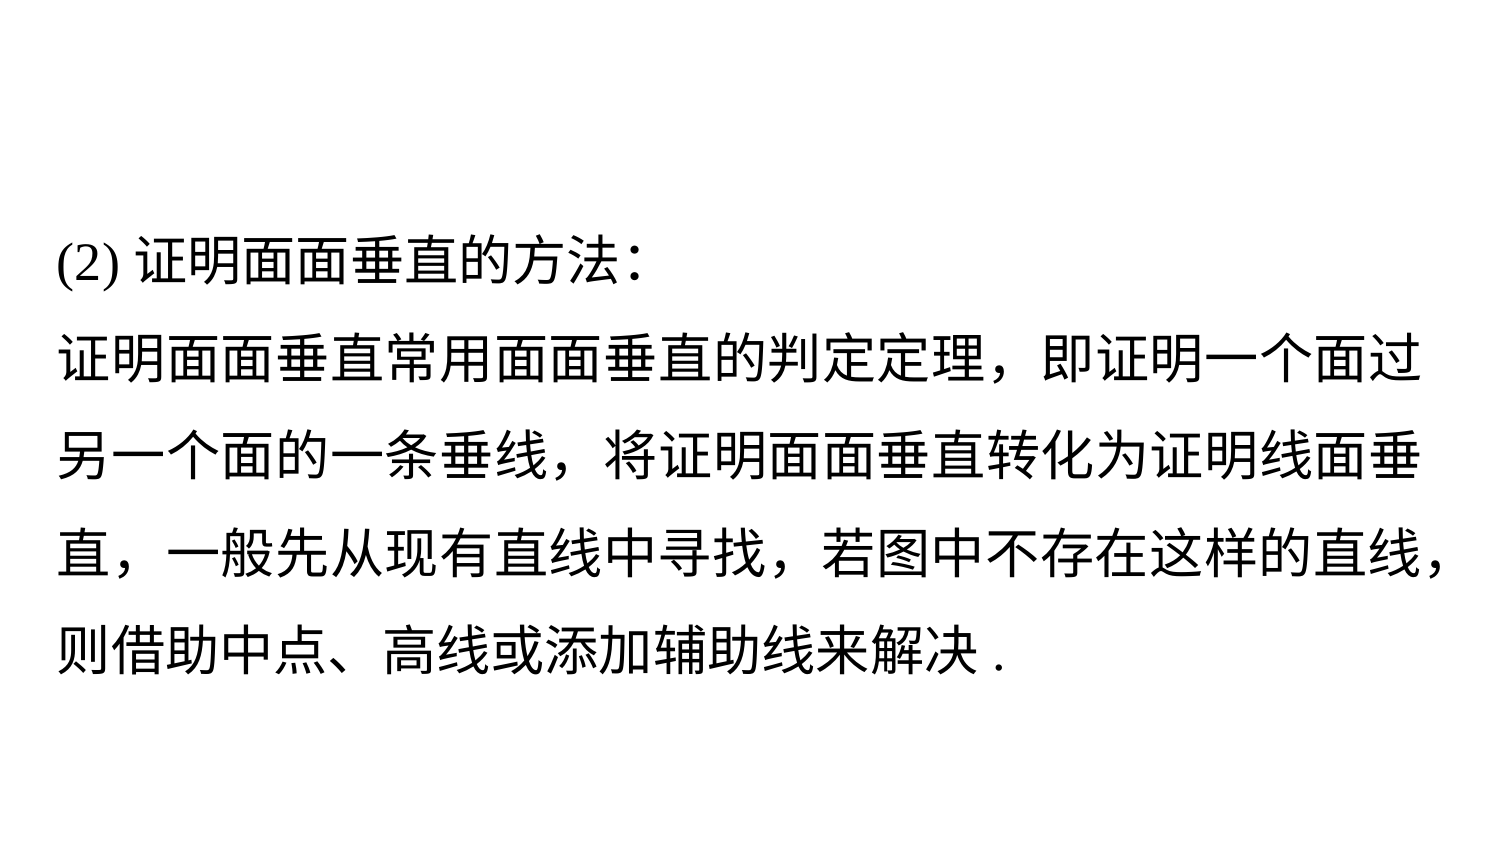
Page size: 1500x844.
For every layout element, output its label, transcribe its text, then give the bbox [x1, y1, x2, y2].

text_box (2)证明面面垂直的方法： 证明面面垂直常用面面垂直的判定定理，即证明一个面过另一个面的一条垂线，将证明面面垂直转化为证明线面垂直，一般先从现有直线中寻找，若图中不存在这样的直线，则借助中点、高线或添加辅助线来解决. [42, 186, 1439, 689]
